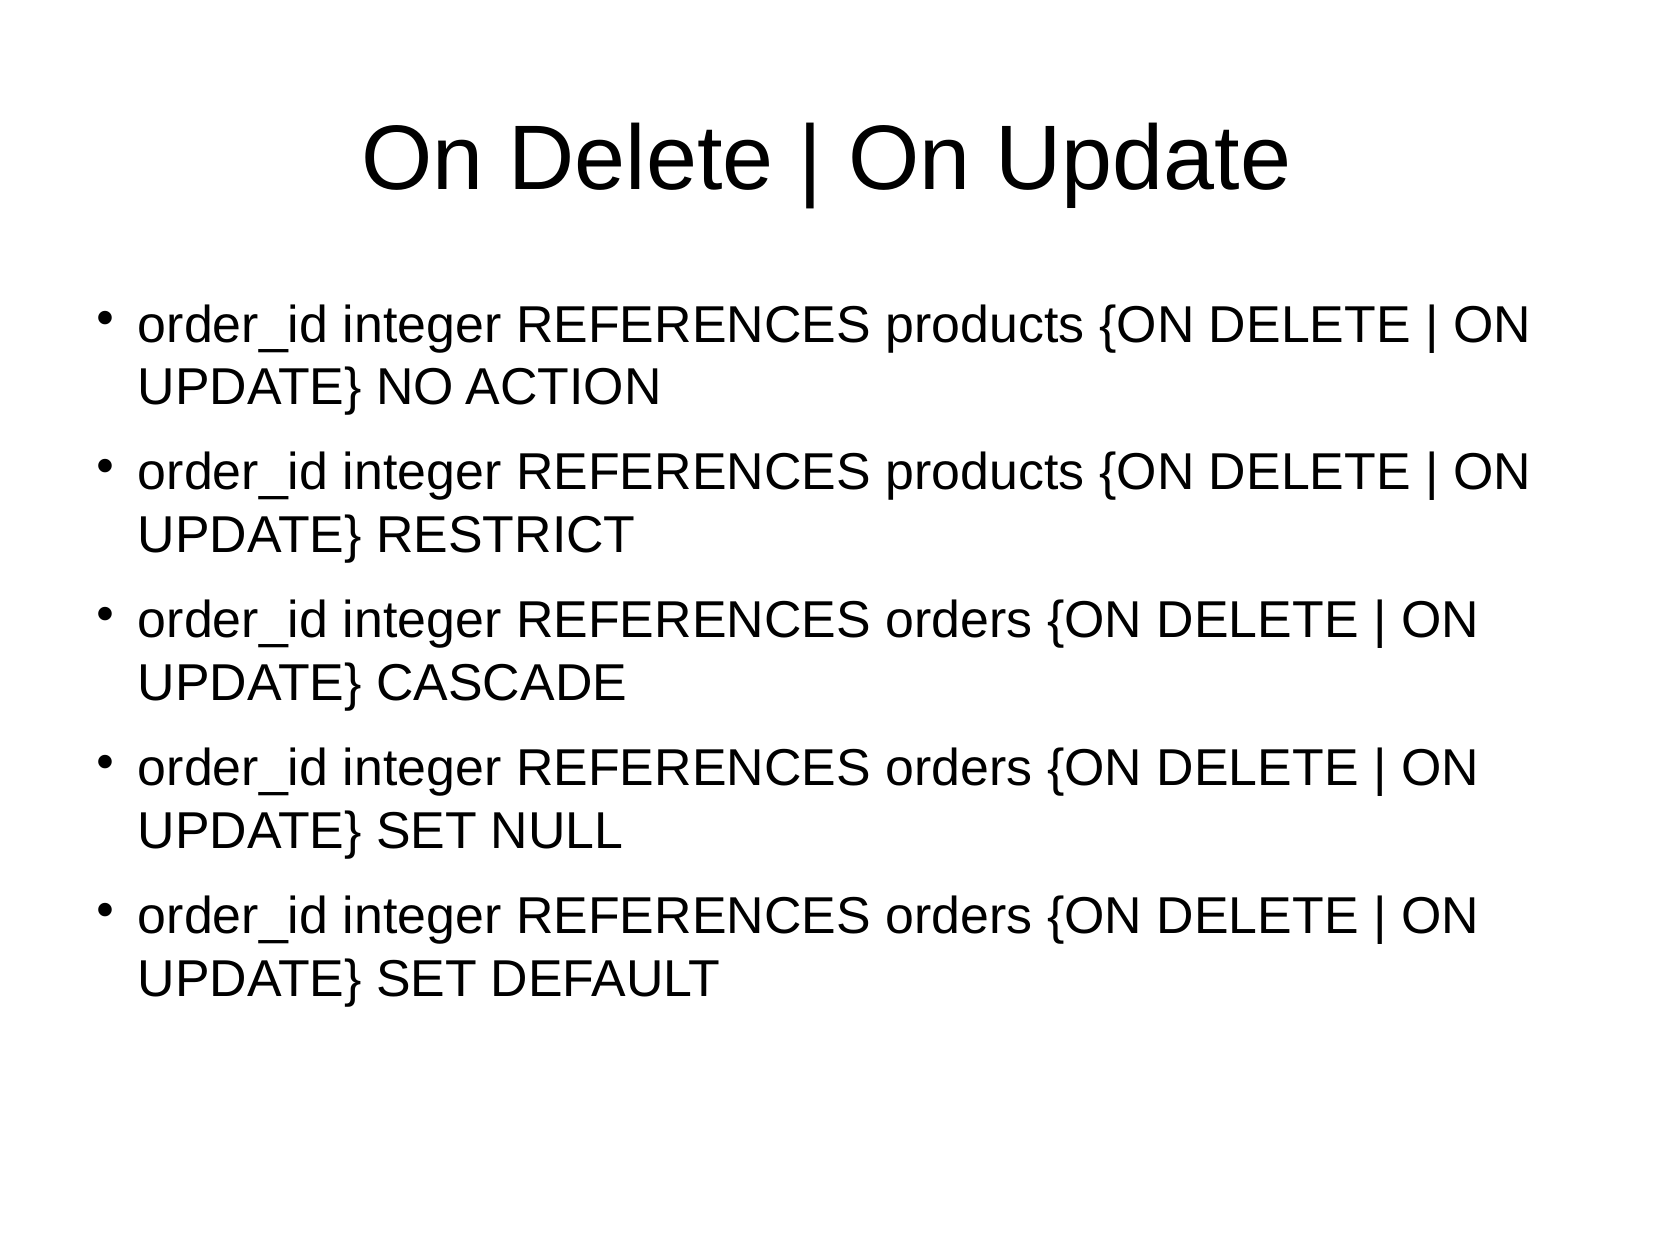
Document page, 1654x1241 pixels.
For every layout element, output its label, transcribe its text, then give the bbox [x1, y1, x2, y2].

text_box On Delete | On Update [82, 49, 1571, 257]
text_box order_id integer REFERENCES products {ON DELETE | ON UPDATE} NO ACTION order_id integer REFERENCES products {ON DELETE | ON UPDATE} RESTRICT order_id integer REFERENCES orders {ON DELETE | ON UPDATE} CASCADE order_id integer REFERENCES orders {ON DELETE | ON UPDATE} SET NULL order_id integer REFERENCES orders {ON DELETE | ON UPDATE} SET DEFAULT [82, 290, 1571, 1010]
